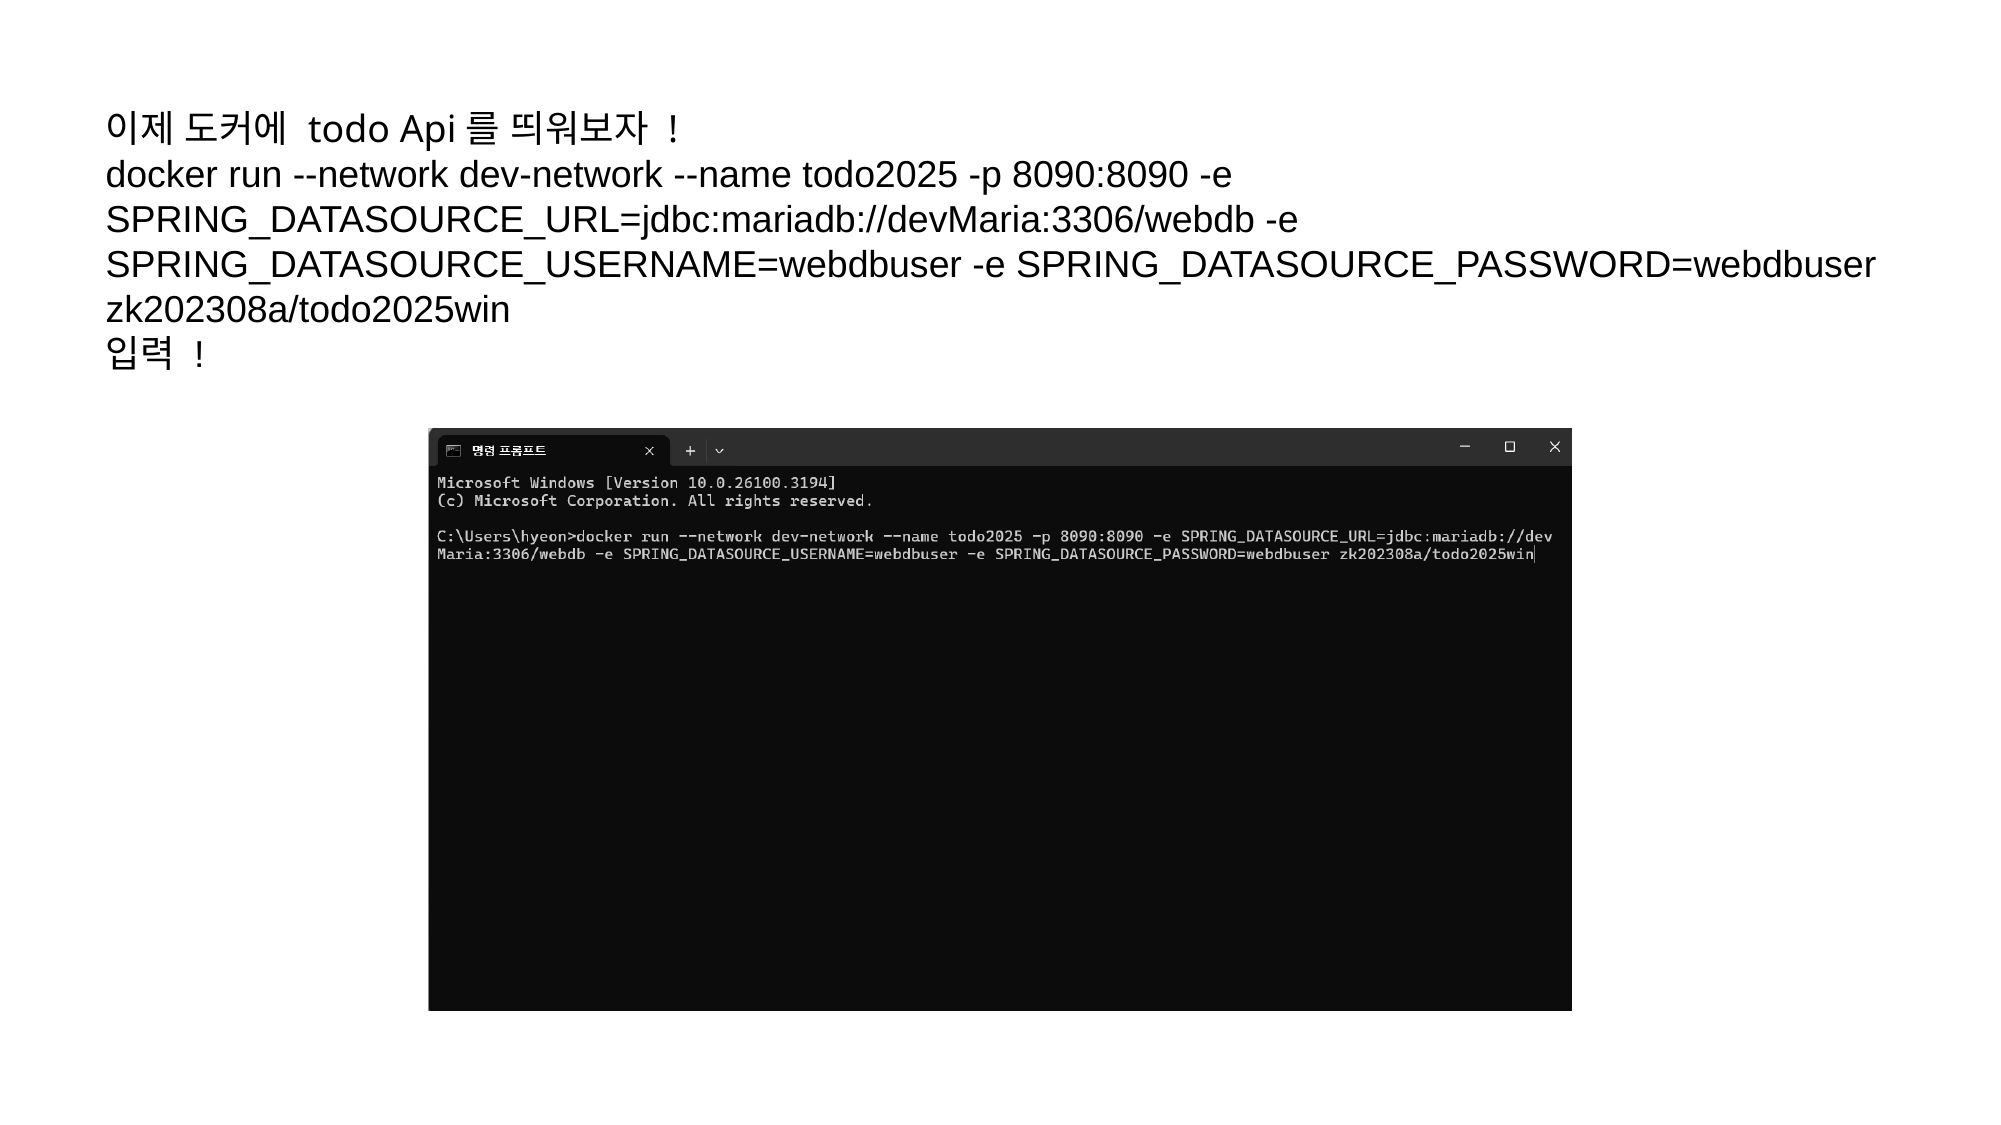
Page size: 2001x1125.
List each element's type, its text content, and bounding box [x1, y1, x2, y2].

text_box 이제 도커에 todo Api를 띄워보자 ! docker run --network dev-network --name todo2025 -p 8090:8090 -e SPRING_DATASOURCE_URL=jdbc:mariadb://devMaria:3306/webdb -e SPRING_DATASOURCE_USERNAME=webdbuser -e SPRING_DATASOURCE_PASSWORD=webdbuser zk202308a/todo2025win 입력 ! [90, 97, 1909, 383]
picture [428, 427, 1572, 1012]
